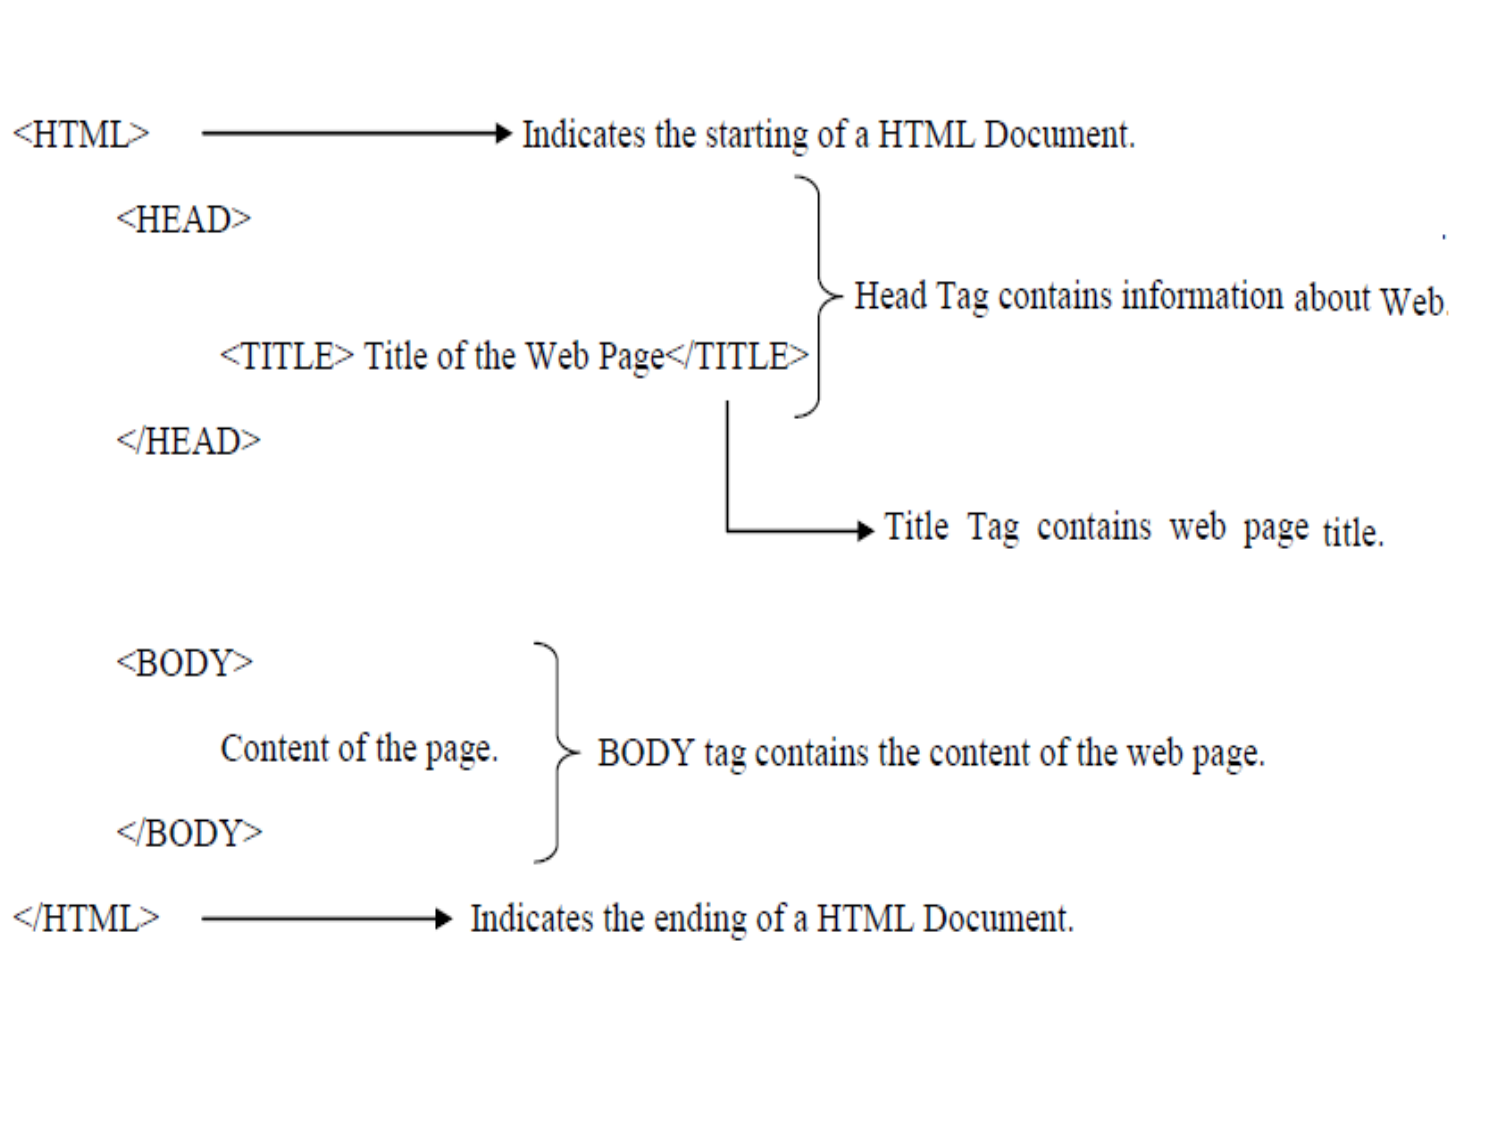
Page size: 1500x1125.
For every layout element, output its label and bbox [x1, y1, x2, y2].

picture [0, 74, 1463, 988]
